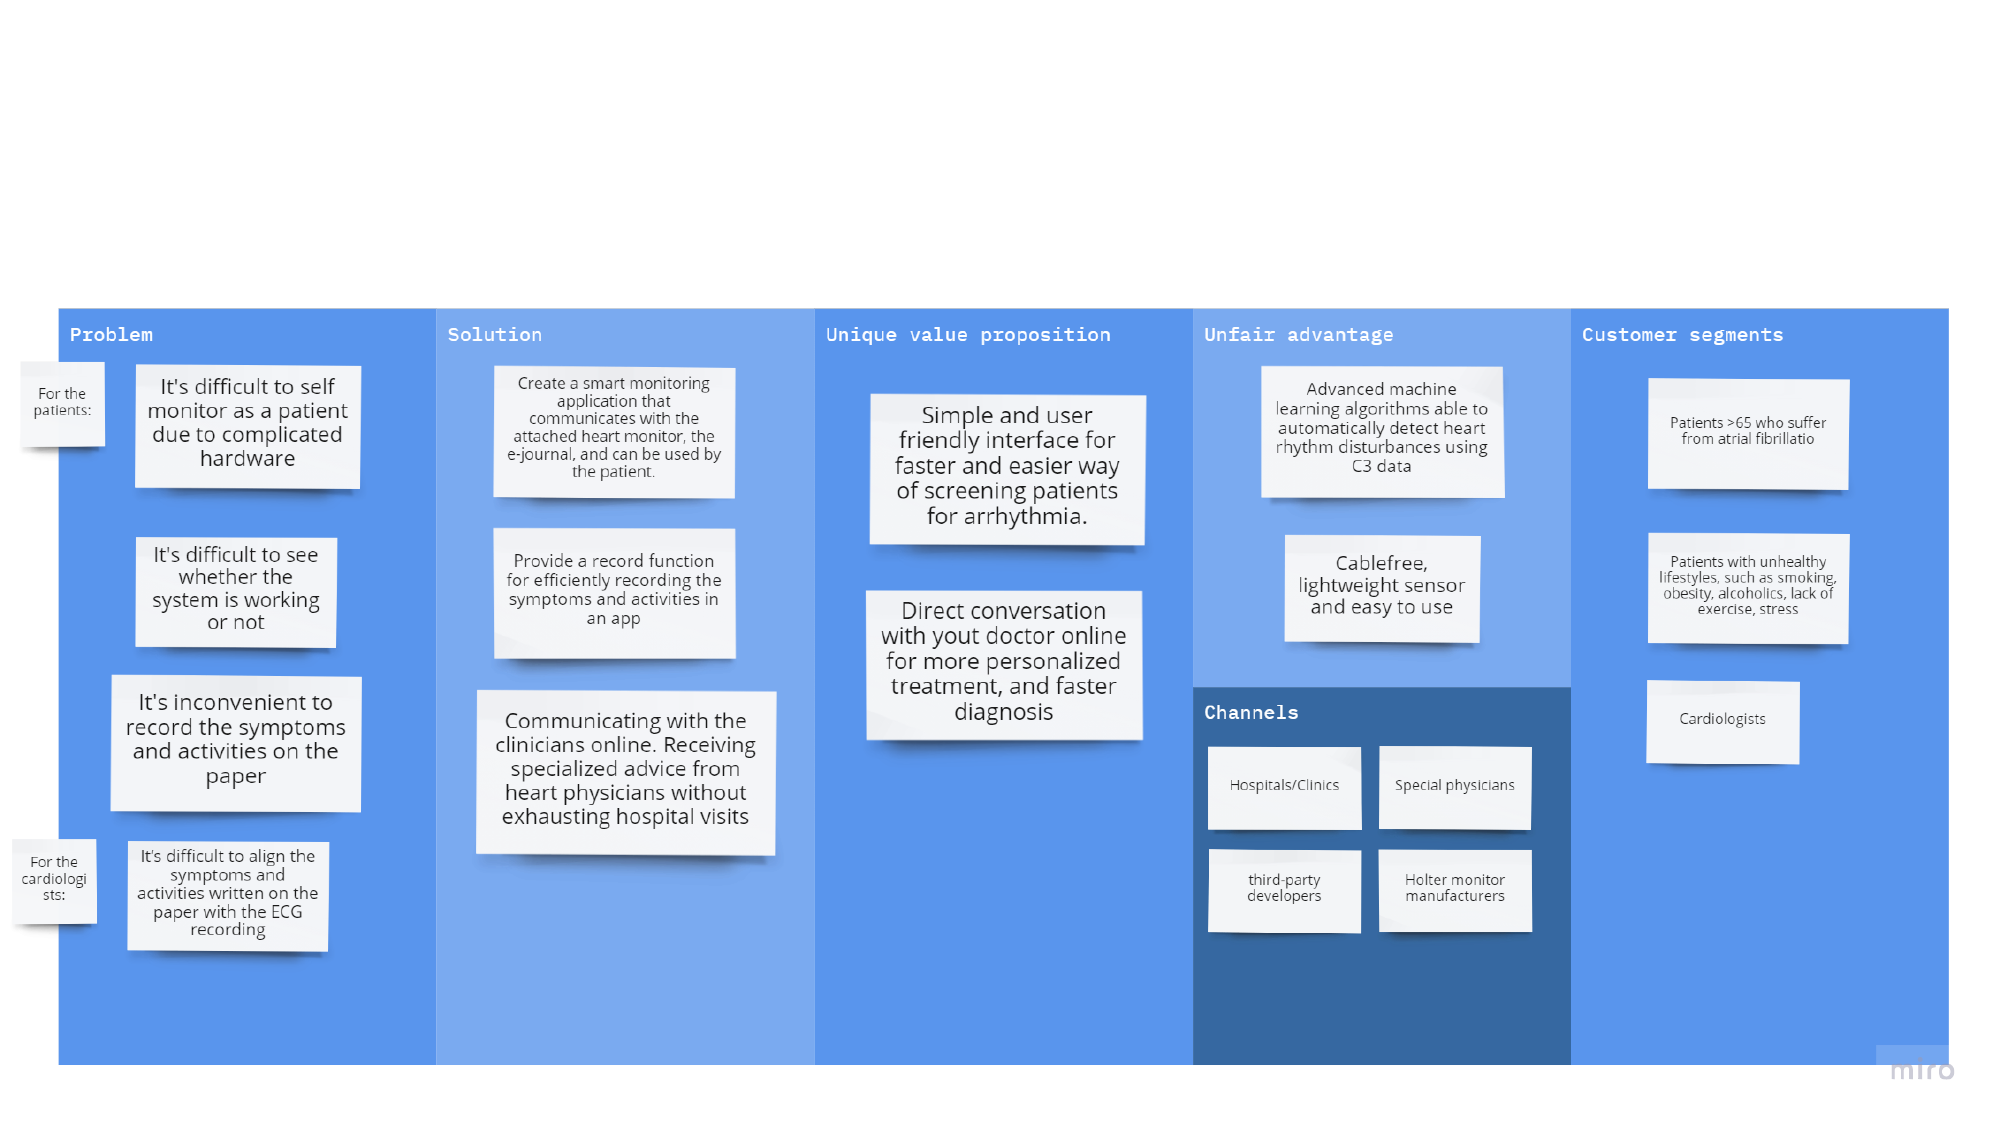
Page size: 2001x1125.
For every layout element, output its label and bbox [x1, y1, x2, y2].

picture [0, 247, 2000, 1125]
